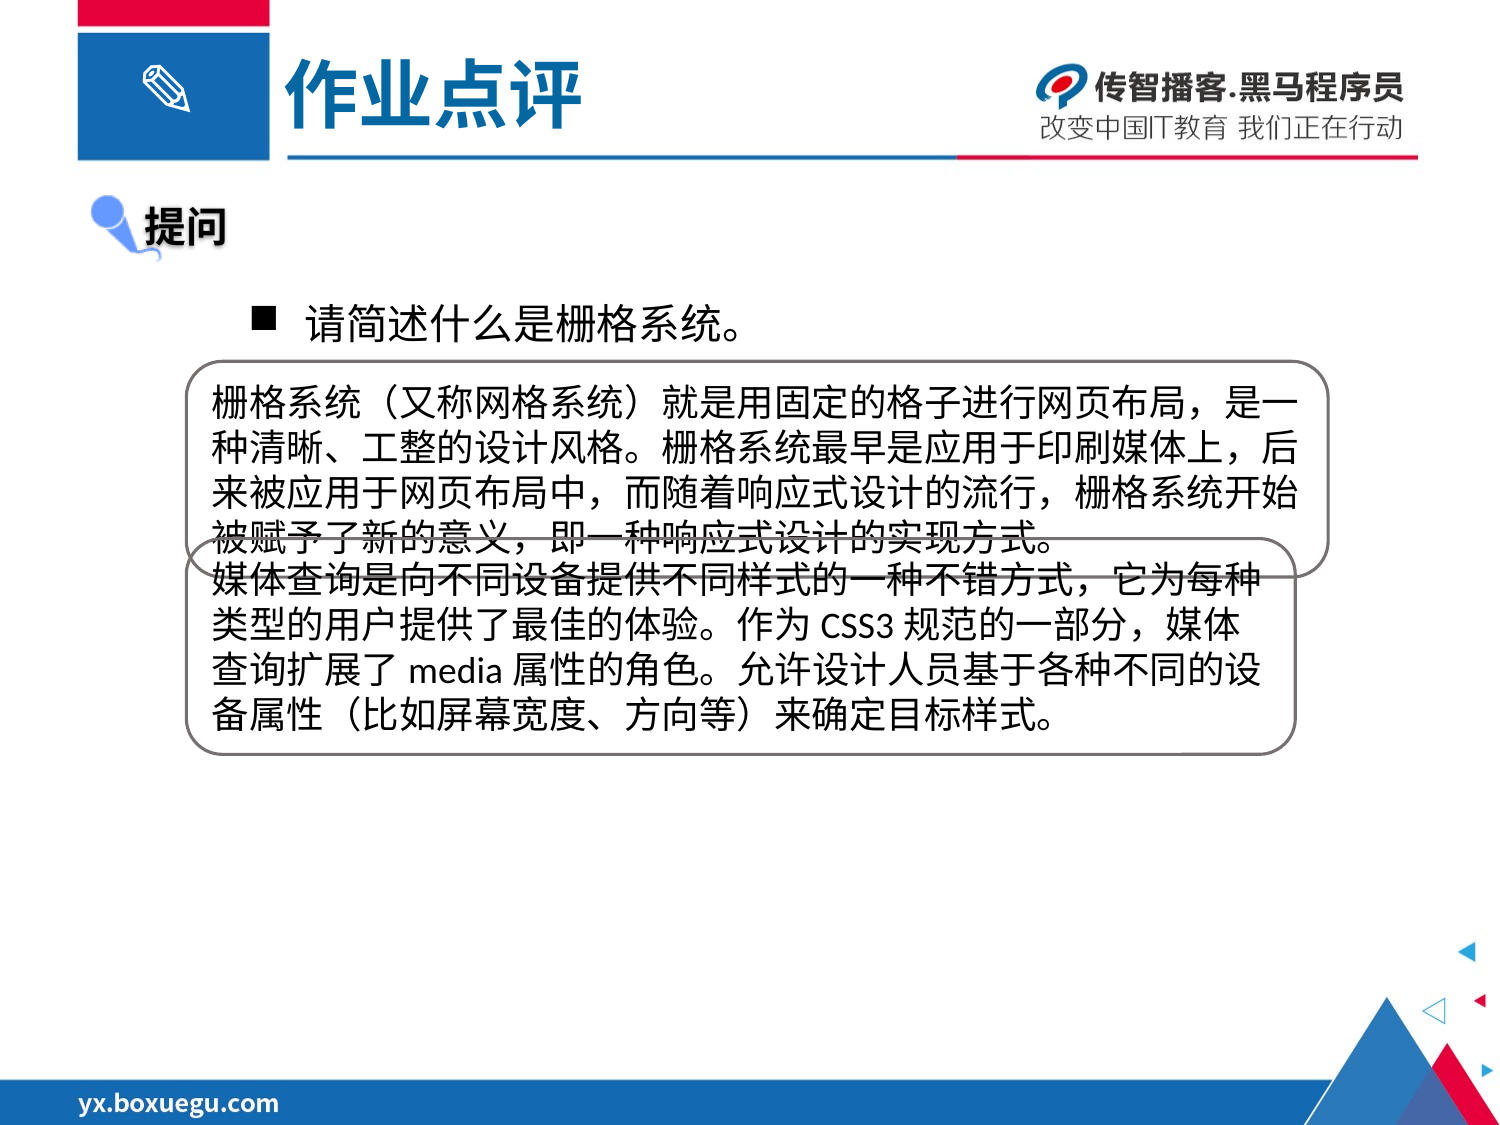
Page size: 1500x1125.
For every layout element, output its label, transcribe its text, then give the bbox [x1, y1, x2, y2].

text_box 请简述什么是栅格系统。 请简述什么是媒体查询及媒体查询在网页开发中的作用。 [8, 265, 1364, 709]
picture [0, 0, 1500, 1125]
text_box 提问 [163, 193, 243, 259]
text_box 作业点评 [268, 29, 1500, 156]
text_box 栅格系统（又称网格系统）就是用固定的格子进行网页布局，是一种清晰、工整的设计风格。栅格系统最早是应用于印刷媒体上，后来被应用于网页布局中，而随着响应式设计的流行，栅格系统开始被赋予了新的意义，即一种响应式设计的实现方式。 [186, 361, 1329, 577]
text_box 媒体查询是向不同设备提供不同样式的一种不错方式，它为每种类型的用户提供了最佳的体验。作为CSS3规范的一部分，媒体查询扩展了media属性的角色。允许设计人员基于各种不同的设备属性（比如屏幕宽度、方向等）来确定目标样式。 [186, 538, 1296, 755]
